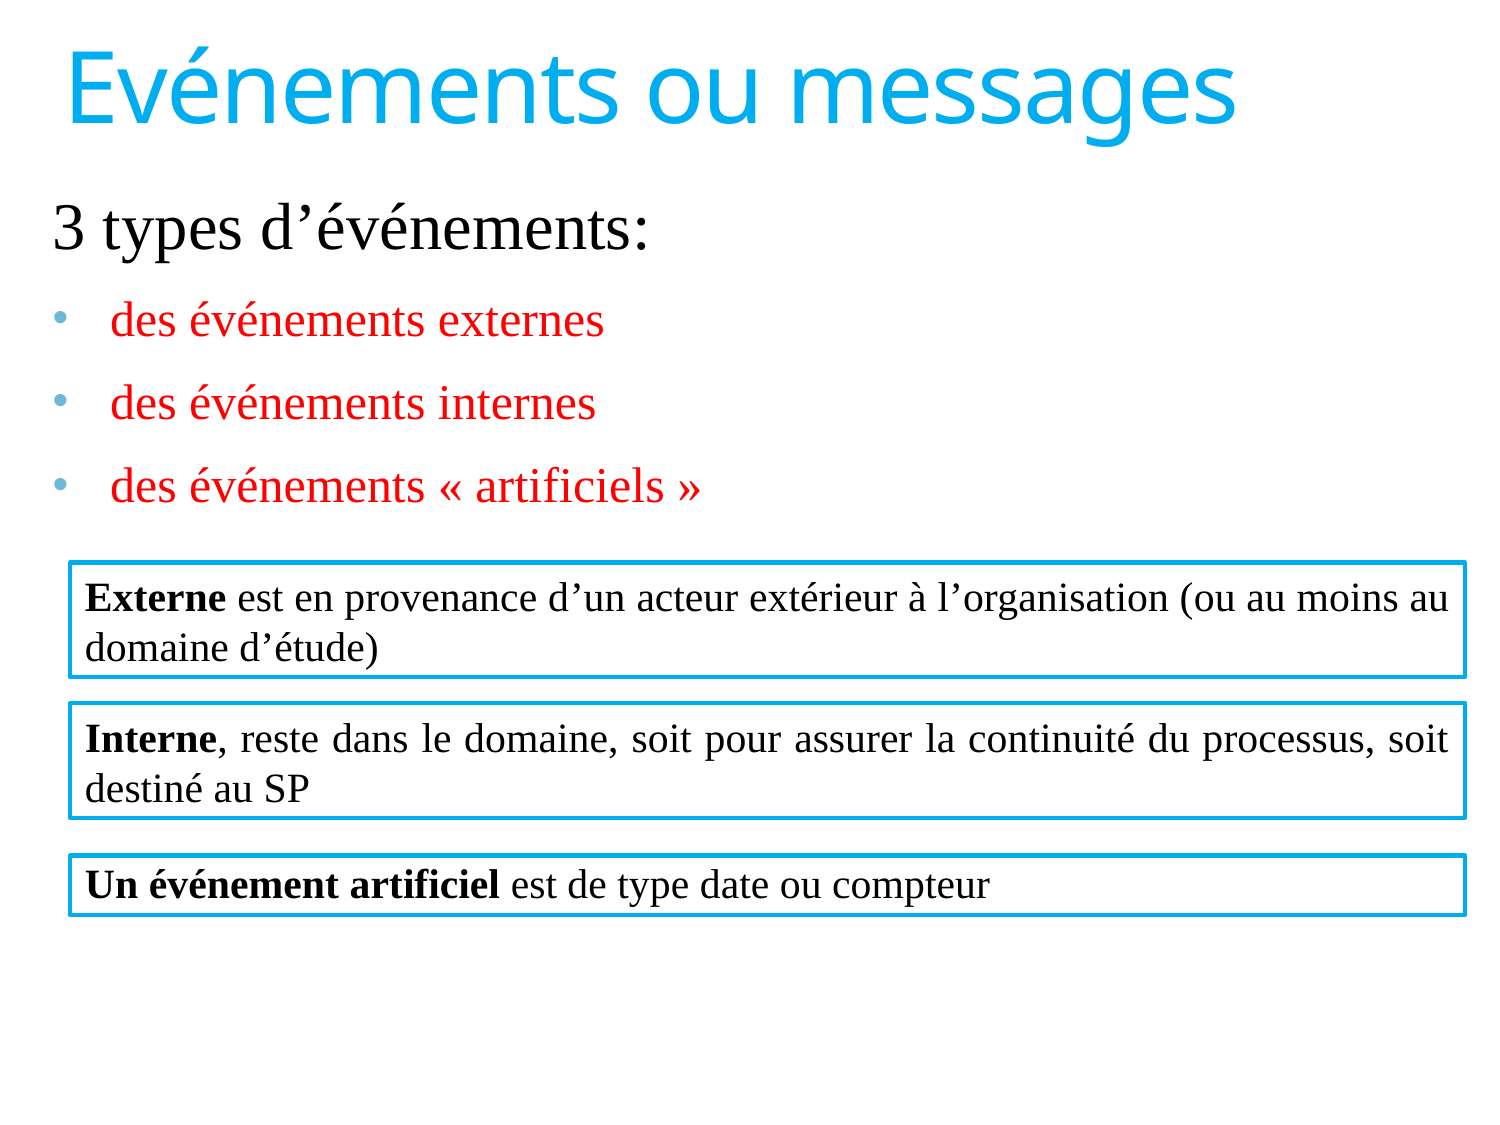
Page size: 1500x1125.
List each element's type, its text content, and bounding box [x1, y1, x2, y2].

text_box Un événement artificiel est de type date ou compteur [68, 853, 1467, 917]
text_box Interne, reste dans le domaine, soit pour assurer la continuité du processus, soit destiné au SP [68, 701, 1467, 820]
title Evénements ou messages [63, 37, 1436, 147]
text_box Externe est en provenance d’un acteur extérieur à l’organisation (ou au moins au domaine d’étude) [68, 560, 1467, 679]
text_box 3 types d’événements: des événements externes des événements internes des événements « artificiels » [37, 184, 1500, 539]
